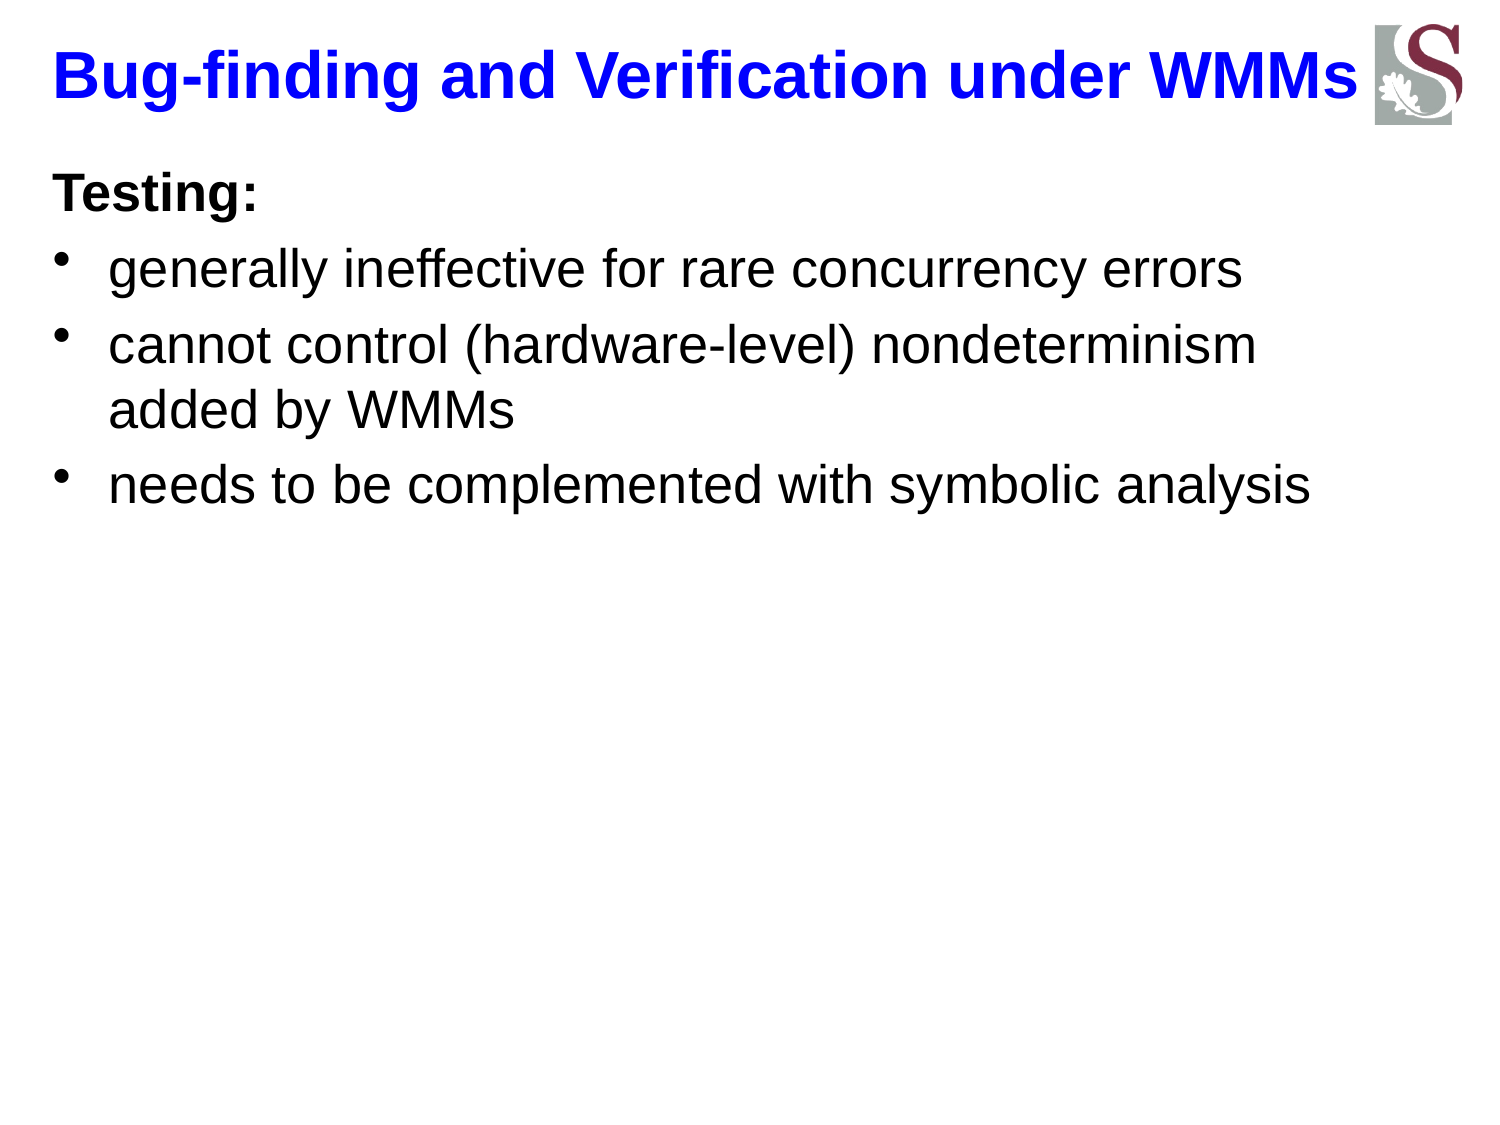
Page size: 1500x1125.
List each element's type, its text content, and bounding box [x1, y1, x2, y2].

title Bug-finding and Verification under WMMs [37, 12, 1488, 131]
list Testing: generally ineffective for rare concurrency errors cannot control (hardware-level) nondeterminism added by WMMs needs to be complemented with symbolic analysis [37, 149, 1476, 1038]
